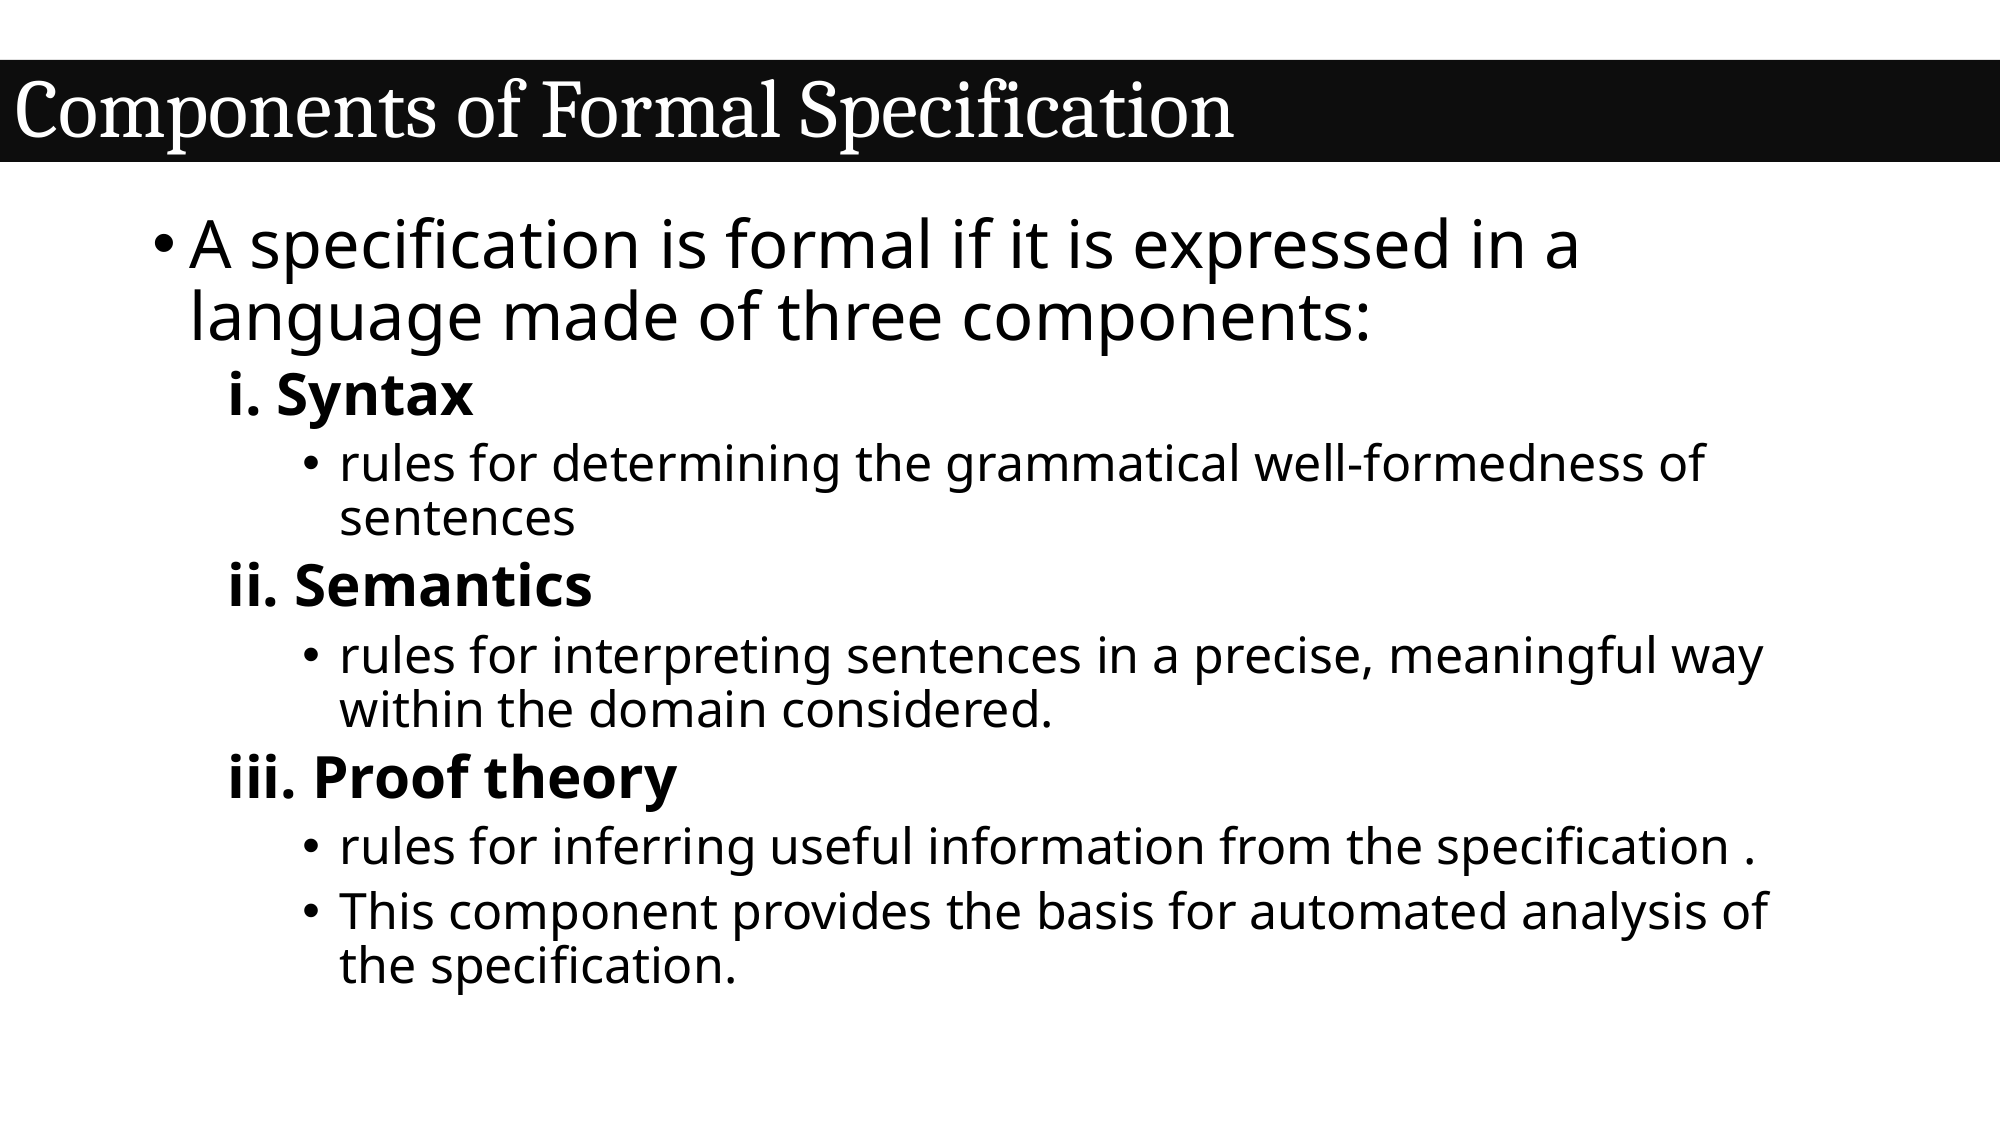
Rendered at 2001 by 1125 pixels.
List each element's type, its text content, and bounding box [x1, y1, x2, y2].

list A specification is formal if it is expressed in a language made of three components: i. Syntax rules for determining the grammatical well-formedness of sentences ii. Semantics rules for interpreting sentences in a precise, meaningful way within the domain considered. iii. Proof theory rules for inferring useful information from the specification . This component provides the basis for automated analysis of the specification. [137, 203, 1863, 917]
text_box Components of Formal Specification [0, 59, 2000, 162]
